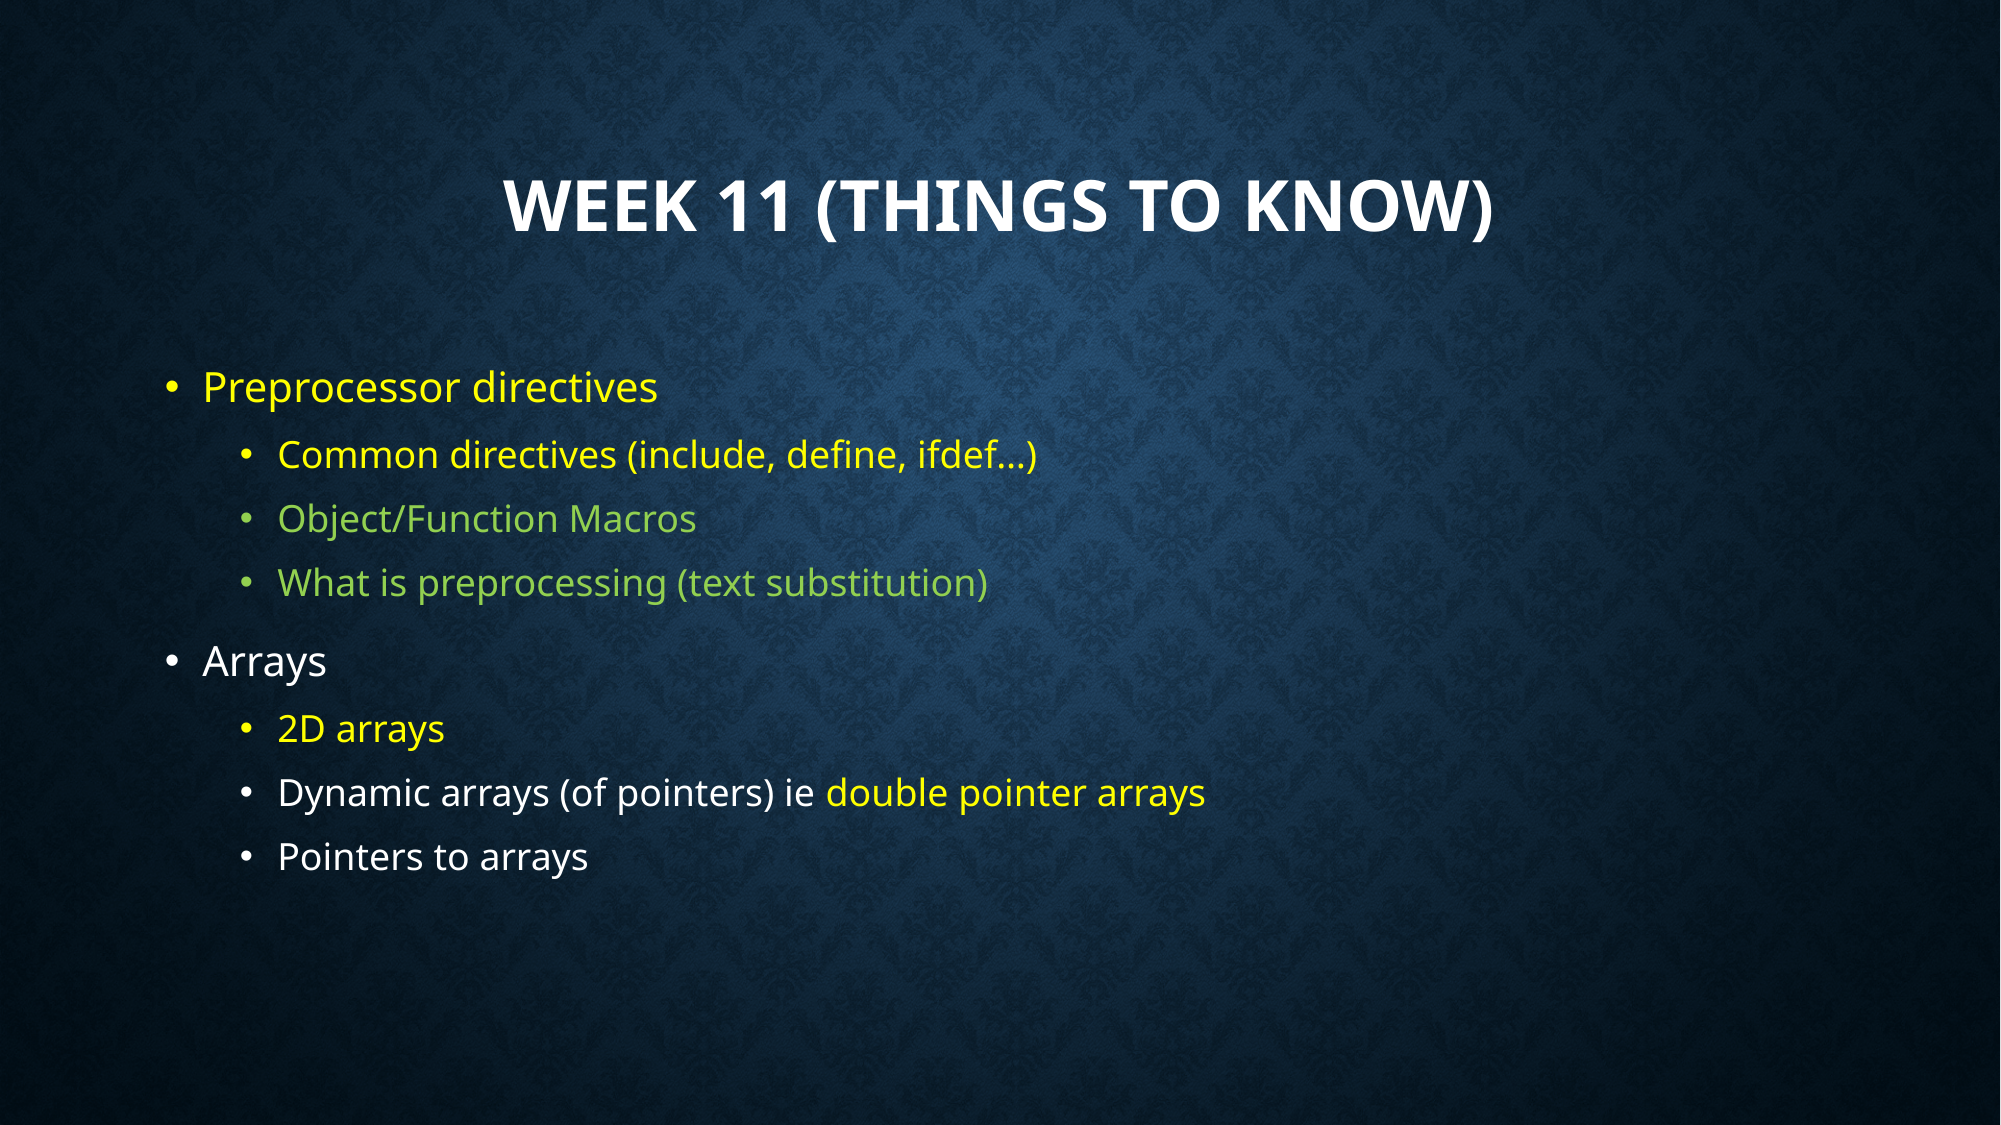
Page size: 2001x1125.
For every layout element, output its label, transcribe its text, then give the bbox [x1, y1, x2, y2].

title Week 11 (Things to Know) [149, 99, 1849, 318]
list Preprocessor directives Common directives (include, define, ifdef…) Object/Function Macros What is preprocessing (text substitution) Arrays 2D arrays Dynamic arrays (of pointers) ie double pointer arrays Pointers to arrays [149, 343, 1849, 950]
